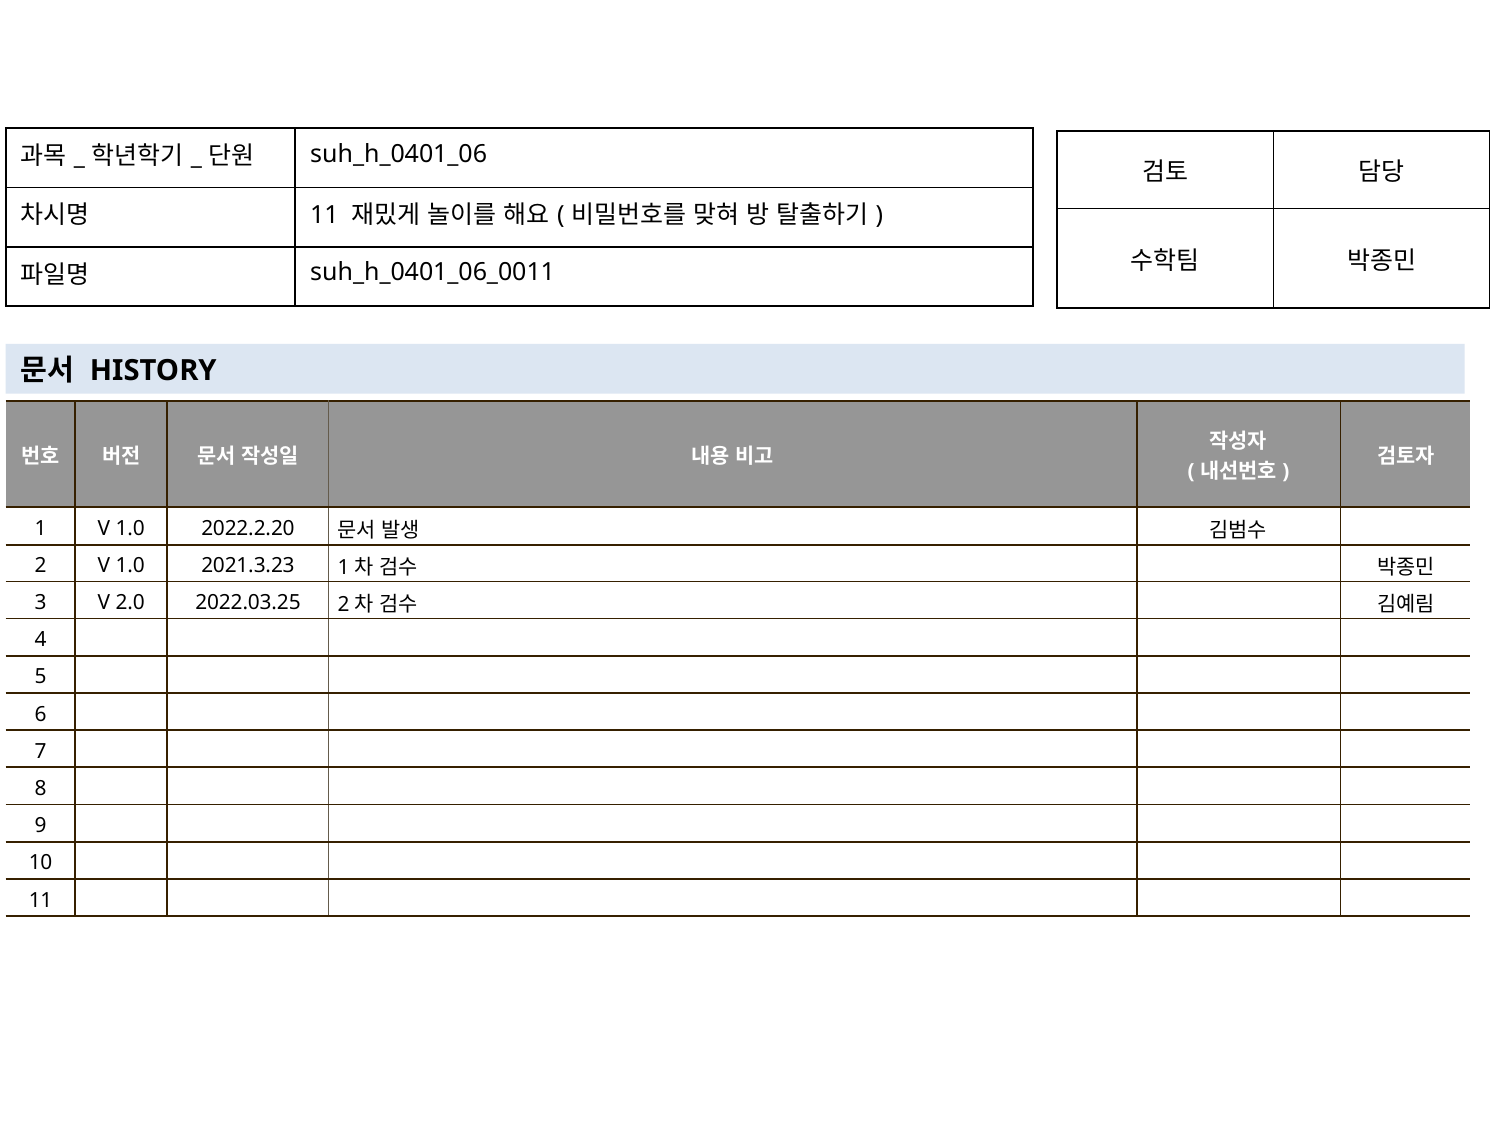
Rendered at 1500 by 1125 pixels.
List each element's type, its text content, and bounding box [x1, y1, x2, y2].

table_cell 2022.03.25 [168, 582, 328, 618]
table_cell [1341, 805, 1470, 841]
table_cell 박종민 [1341, 546, 1470, 581]
table_cell [76, 694, 166, 729]
table_cell [329, 694, 1136, 729]
table_cell 2 [6, 546, 74, 581]
table_cell [1138, 768, 1340, 804]
table_cell 문서 발생 [329, 508, 1136, 544]
table_cell [168, 731, 328, 766]
table_cell [76, 880, 166, 915]
table_cell 수학팀 [1058, 209, 1273, 307]
table_cell [329, 880, 1136, 915]
table_cell 11 재밌게 놀이를 해요(비밀번호를 맞혀 방 탈출하기) [296, 188, 1032, 246]
table_cell V 2.0 [76, 582, 166, 618]
table_cell 2021.3.23 [168, 546, 328, 581]
table_header 담당 [1274, 132, 1489, 208]
table_cell [168, 843, 328, 878]
table_cell [1341, 657, 1470, 692]
table_cell 1차 검수 [329, 546, 1136, 581]
table_cell [329, 805, 1136, 841]
table_cell [329, 768, 1136, 804]
table_cell [1341, 731, 1470, 766]
table_cell [1341, 843, 1470, 878]
table_cell [1138, 805, 1340, 841]
text_box 문서 HISTORY [5, 343, 1465, 394]
table_header 번호 [6, 402, 74, 506]
table_cell 7 [6, 731, 74, 766]
table_cell [329, 731, 1136, 766]
table_cell 8 [6, 768, 74, 804]
table_cell [168, 619, 328, 655]
table_cell [1341, 880, 1470, 915]
table_cell 5 [6, 657, 74, 692]
table_cell [1138, 694, 1340, 729]
table_cell [76, 843, 166, 878]
table_cell [1138, 546, 1340, 581]
table_cell [1341, 768, 1470, 804]
table_cell [1138, 843, 1340, 878]
table_cell 3 [6, 582, 74, 618]
table_cell [76, 619, 166, 655]
table_cell 10 [6, 843, 74, 878]
table_cell 2022.2.20 [168, 508, 328, 544]
table_cell [168, 880, 328, 915]
table_cell [329, 619, 1136, 655]
table_cell [329, 657, 1136, 692]
table_header 작성자 (내선번호) [1138, 402, 1340, 506]
table_cell 파일명 [7, 248, 294, 305]
table_cell suh_h_0401_06_0011 [296, 248, 1032, 305]
table_cell V 1.0 [76, 546, 166, 581]
table_cell 김예림 [1341, 582, 1470, 618]
table_cell 1 [6, 508, 74, 544]
table_cell [1138, 880, 1340, 915]
table_header 문서 작성일 [168, 402, 328, 506]
table_header 버전 [76, 402, 166, 506]
table_cell [329, 843, 1136, 878]
table_cell 9 [6, 805, 74, 841]
table_cell [168, 768, 328, 804]
table_cell 2차 검수 [329, 582, 1136, 618]
table_cell [1341, 694, 1470, 729]
table_cell [168, 694, 328, 729]
table_cell 11 [6, 880, 74, 915]
table_cell [168, 805, 328, 841]
table_cell V 1.0 [76, 508, 166, 544]
table_cell 김범수 [1138, 508, 1340, 544]
table_cell [76, 657, 166, 692]
table_cell [1138, 582, 1340, 618]
table_header 검토자 [1341, 402, 1470, 506]
table_cell [168, 657, 328, 692]
table_cell [76, 805, 166, 841]
table_cell [76, 731, 166, 766]
table_cell [1138, 731, 1340, 766]
table_cell 6 [6, 694, 74, 729]
table_cell 박종민 [1274, 209, 1489, 307]
table_cell 차시명 [7, 188, 294, 246]
table_cell [1138, 619, 1340, 655]
table_header 내용 비고 [329, 402, 1136, 506]
table_cell [1341, 508, 1470, 544]
table_header 과목_학년학기_단원 [7, 129, 294, 187]
table_cell 4 [6, 619, 74, 655]
table_cell [1138, 657, 1340, 692]
table_header 검토 [1058, 132, 1273, 208]
table_header suh_h_0401_06 [296, 129, 1032, 187]
table_cell [1341, 619, 1470, 655]
table_cell [76, 768, 166, 804]
